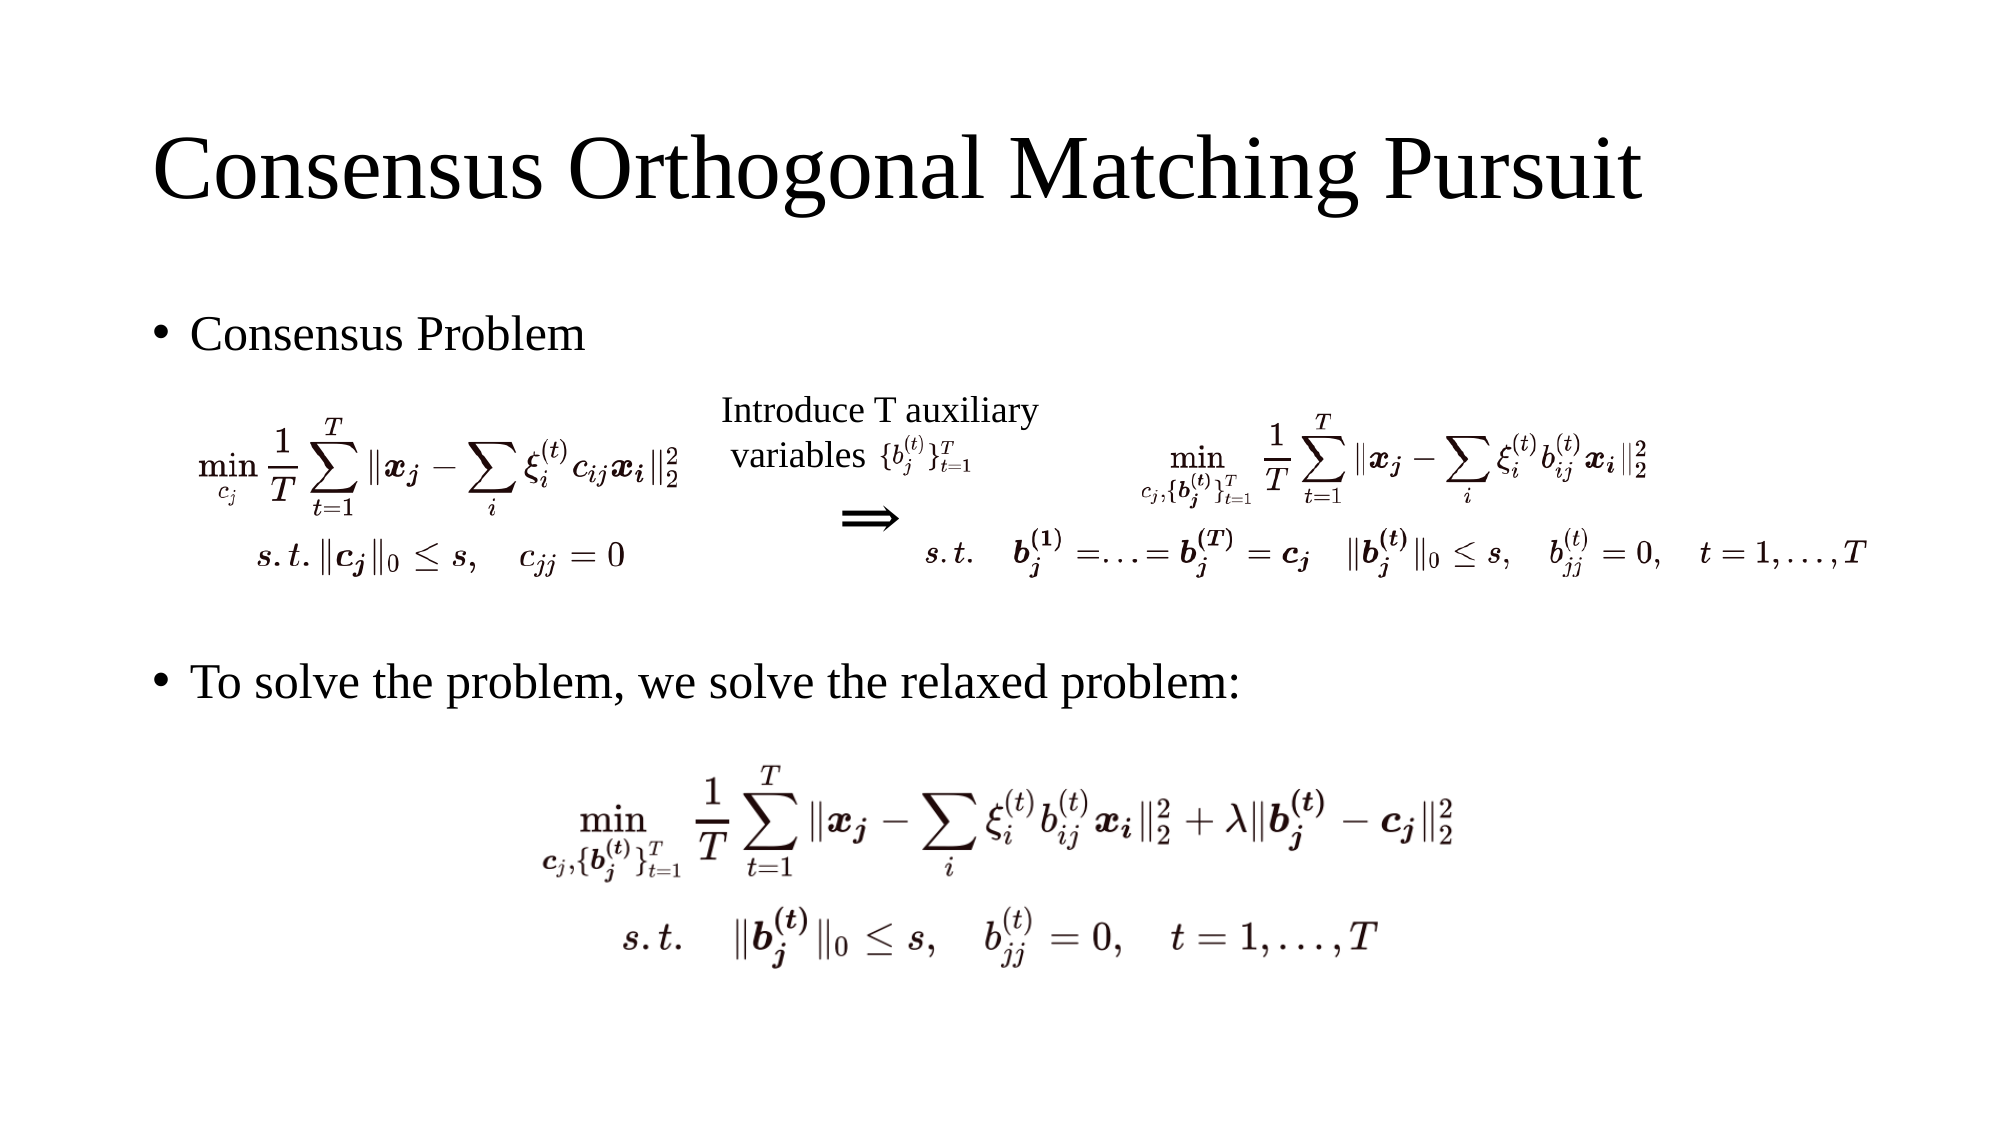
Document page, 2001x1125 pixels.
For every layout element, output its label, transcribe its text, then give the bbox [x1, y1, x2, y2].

picture [880, 400, 1889, 582]
picture [532, 748, 1467, 971]
text_box To solve the problem, we solve the relaxed problem: [137, 647, 1863, 754]
picture [181, 400, 690, 594]
list Consensus Problem [137, 299, 1863, 454]
text_box Introduce T auxiliary variables [706, 377, 1055, 483]
title Consensus Orthogonal Matching Pursuit [137, 59, 1863, 278]
